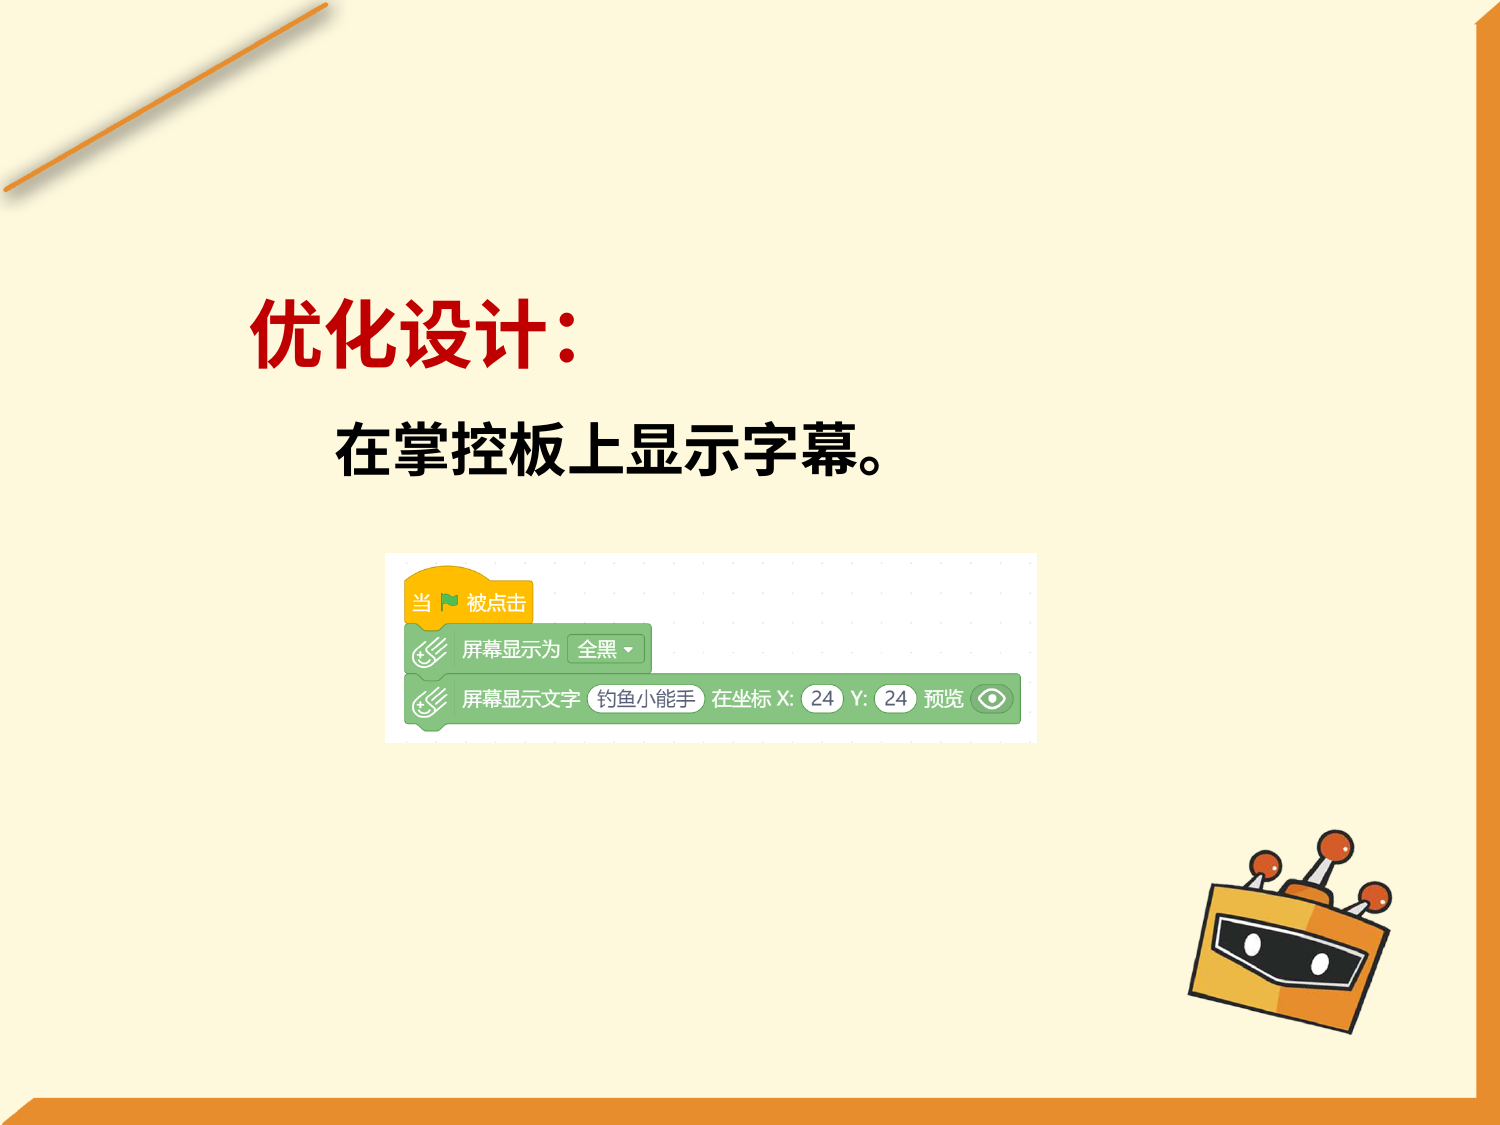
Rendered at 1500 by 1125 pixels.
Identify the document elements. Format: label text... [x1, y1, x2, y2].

text_box 优化设计： 在掌控板上显示字幕。 [233, 190, 1309, 491]
picture [0, 0, 1500, 1125]
